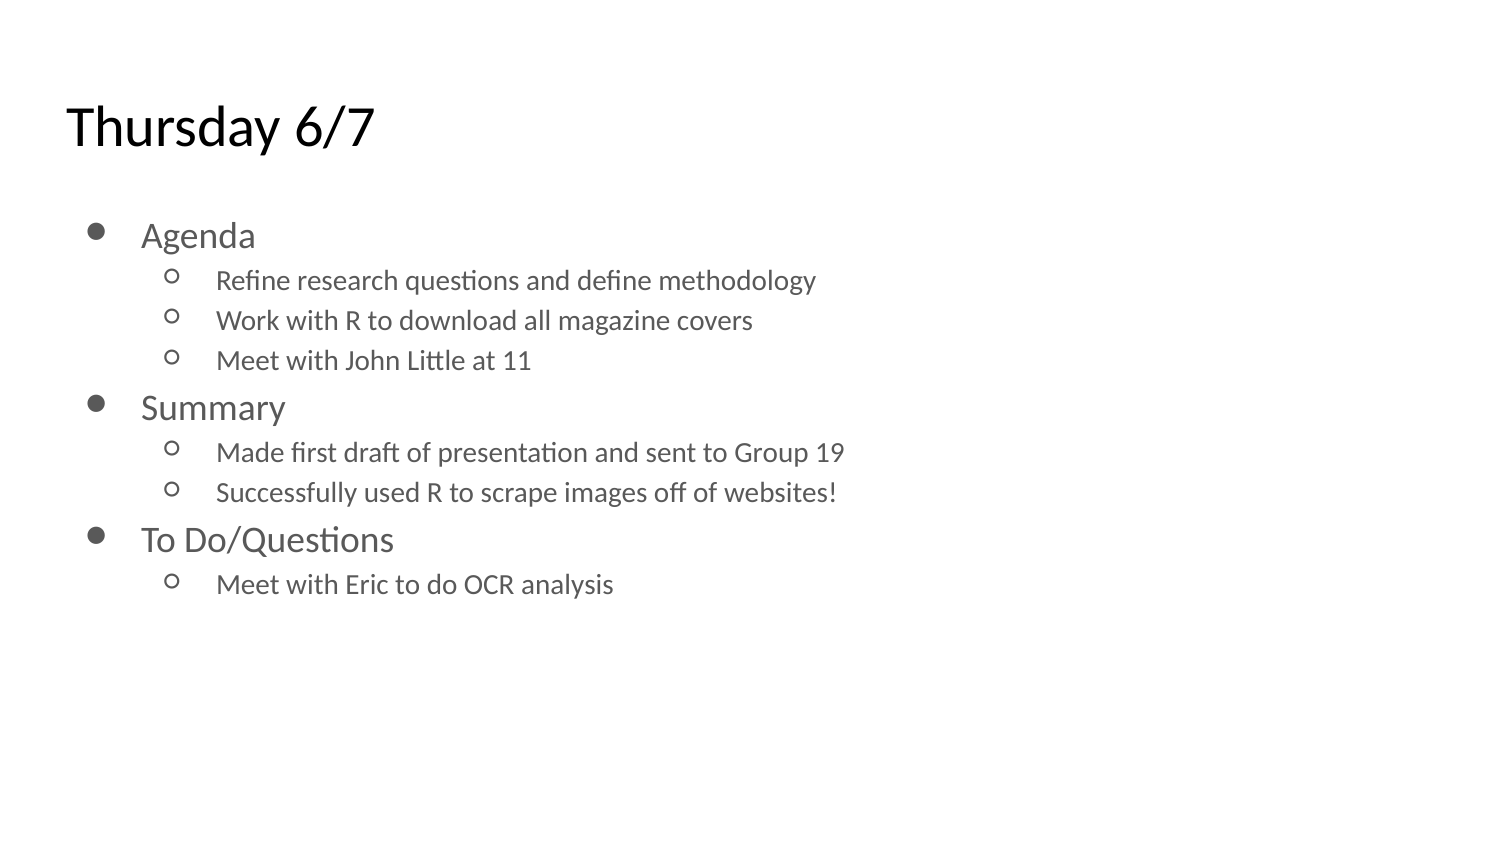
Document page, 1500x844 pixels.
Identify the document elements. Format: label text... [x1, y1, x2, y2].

list Agenda Refine research questions and define methodology Work with R to download all magazine covers Meet with John Little at 11 Summary Made first draft of presentation and sent to Group 19 Successfully used R to scrape images off of websites! To Do/Questions Meet with Eric to do OCR analysis [51, 189, 1449, 750]
title Thursday 6/7 [51, 72, 1449, 167]
